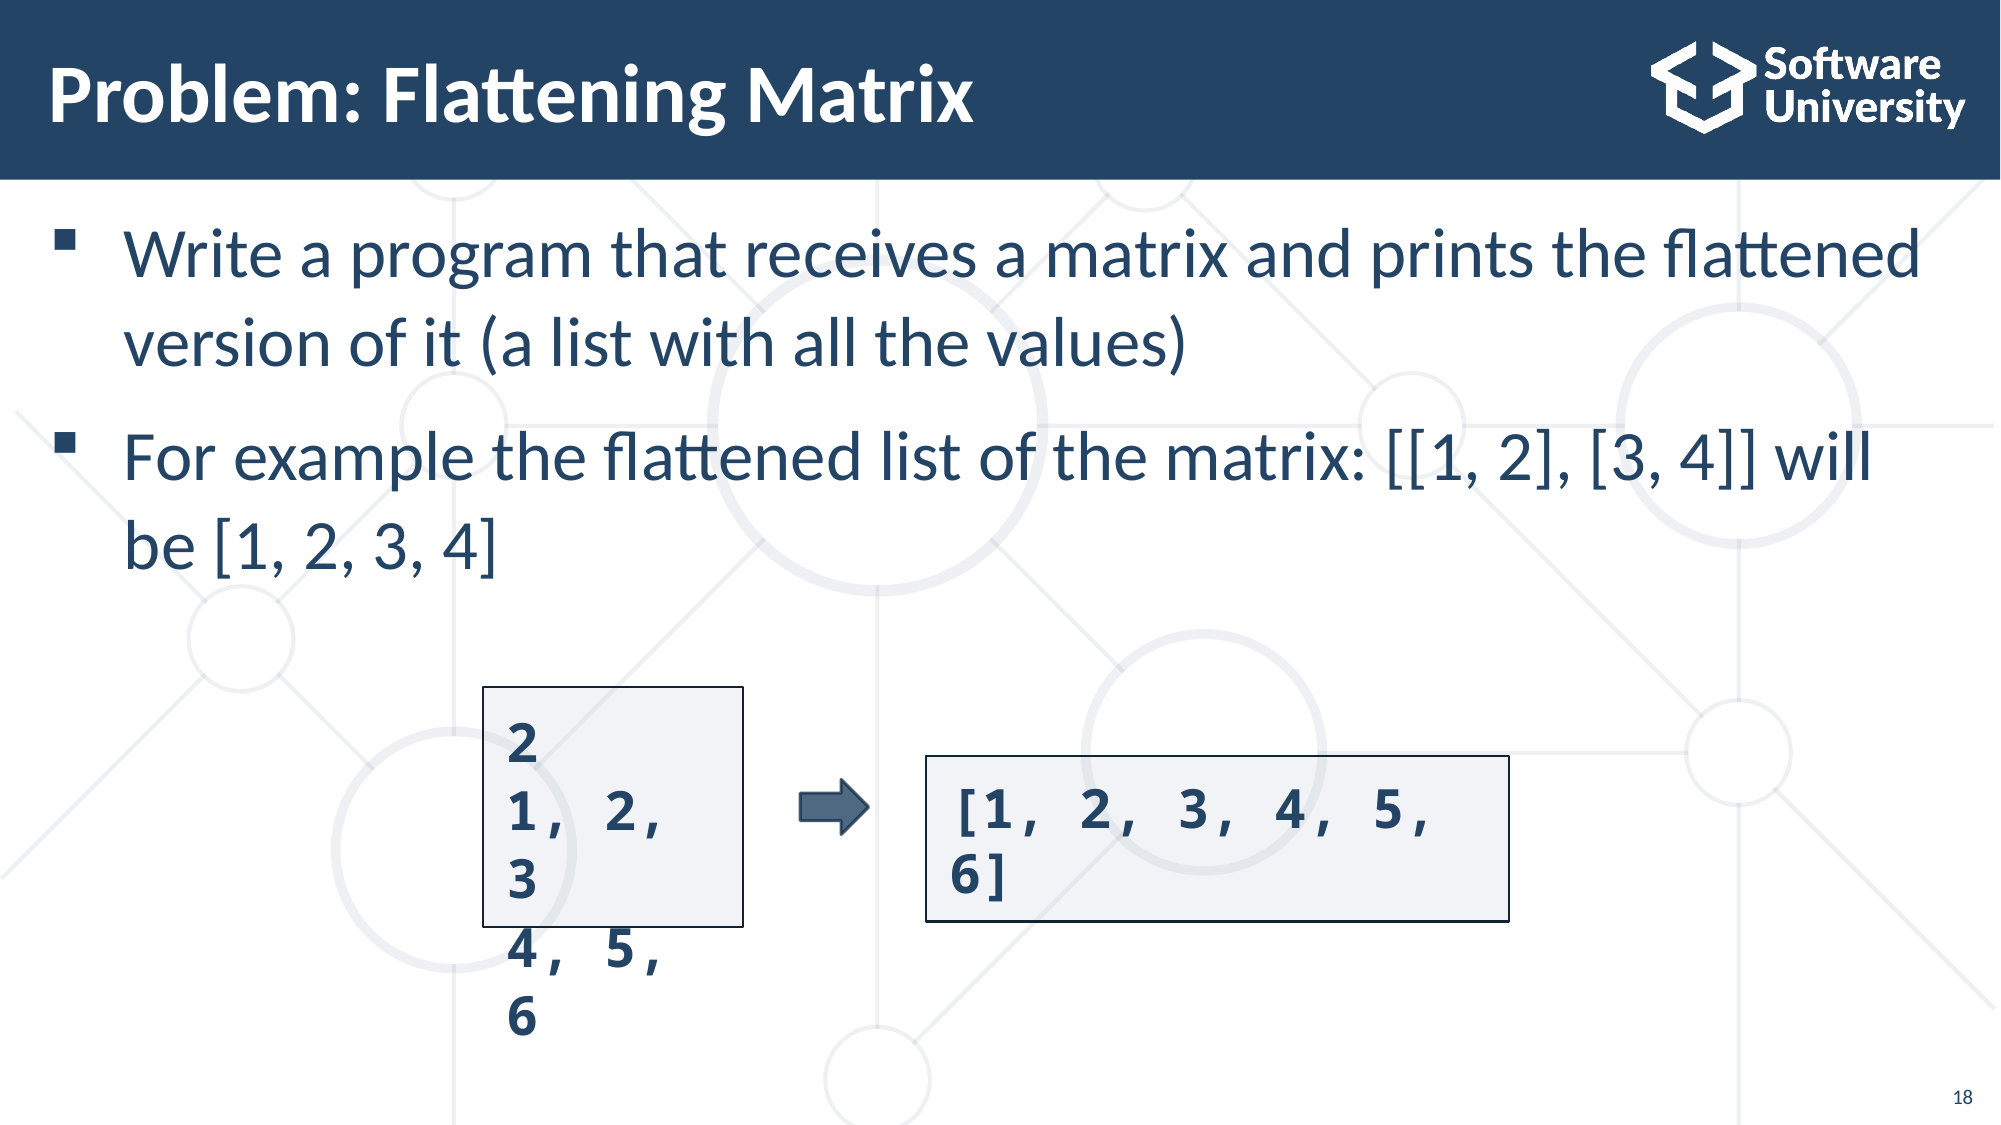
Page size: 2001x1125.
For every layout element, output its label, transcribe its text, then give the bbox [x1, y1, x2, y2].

picture [1651, 41, 1966, 134]
text_box [798, 777, 871, 837]
list Write a program that receives a matrix and prints the flattened version of it (a list with all the values) For example the flattened list of the matrix: [[1, 2], [3, 4]] will be [1, 2, 3, 4] [31, 196, 1969, 1109]
list 2 1, 2, 3 4, 5, 6 [482, 686, 744, 928]
text_box [1, 2, 3, 4, 5, 6] [926, 756, 1510, 922]
title Problem: Flattening Matrix [31, 16, 1625, 162]
text_box 18 [1927, 1067, 1989, 1117]
